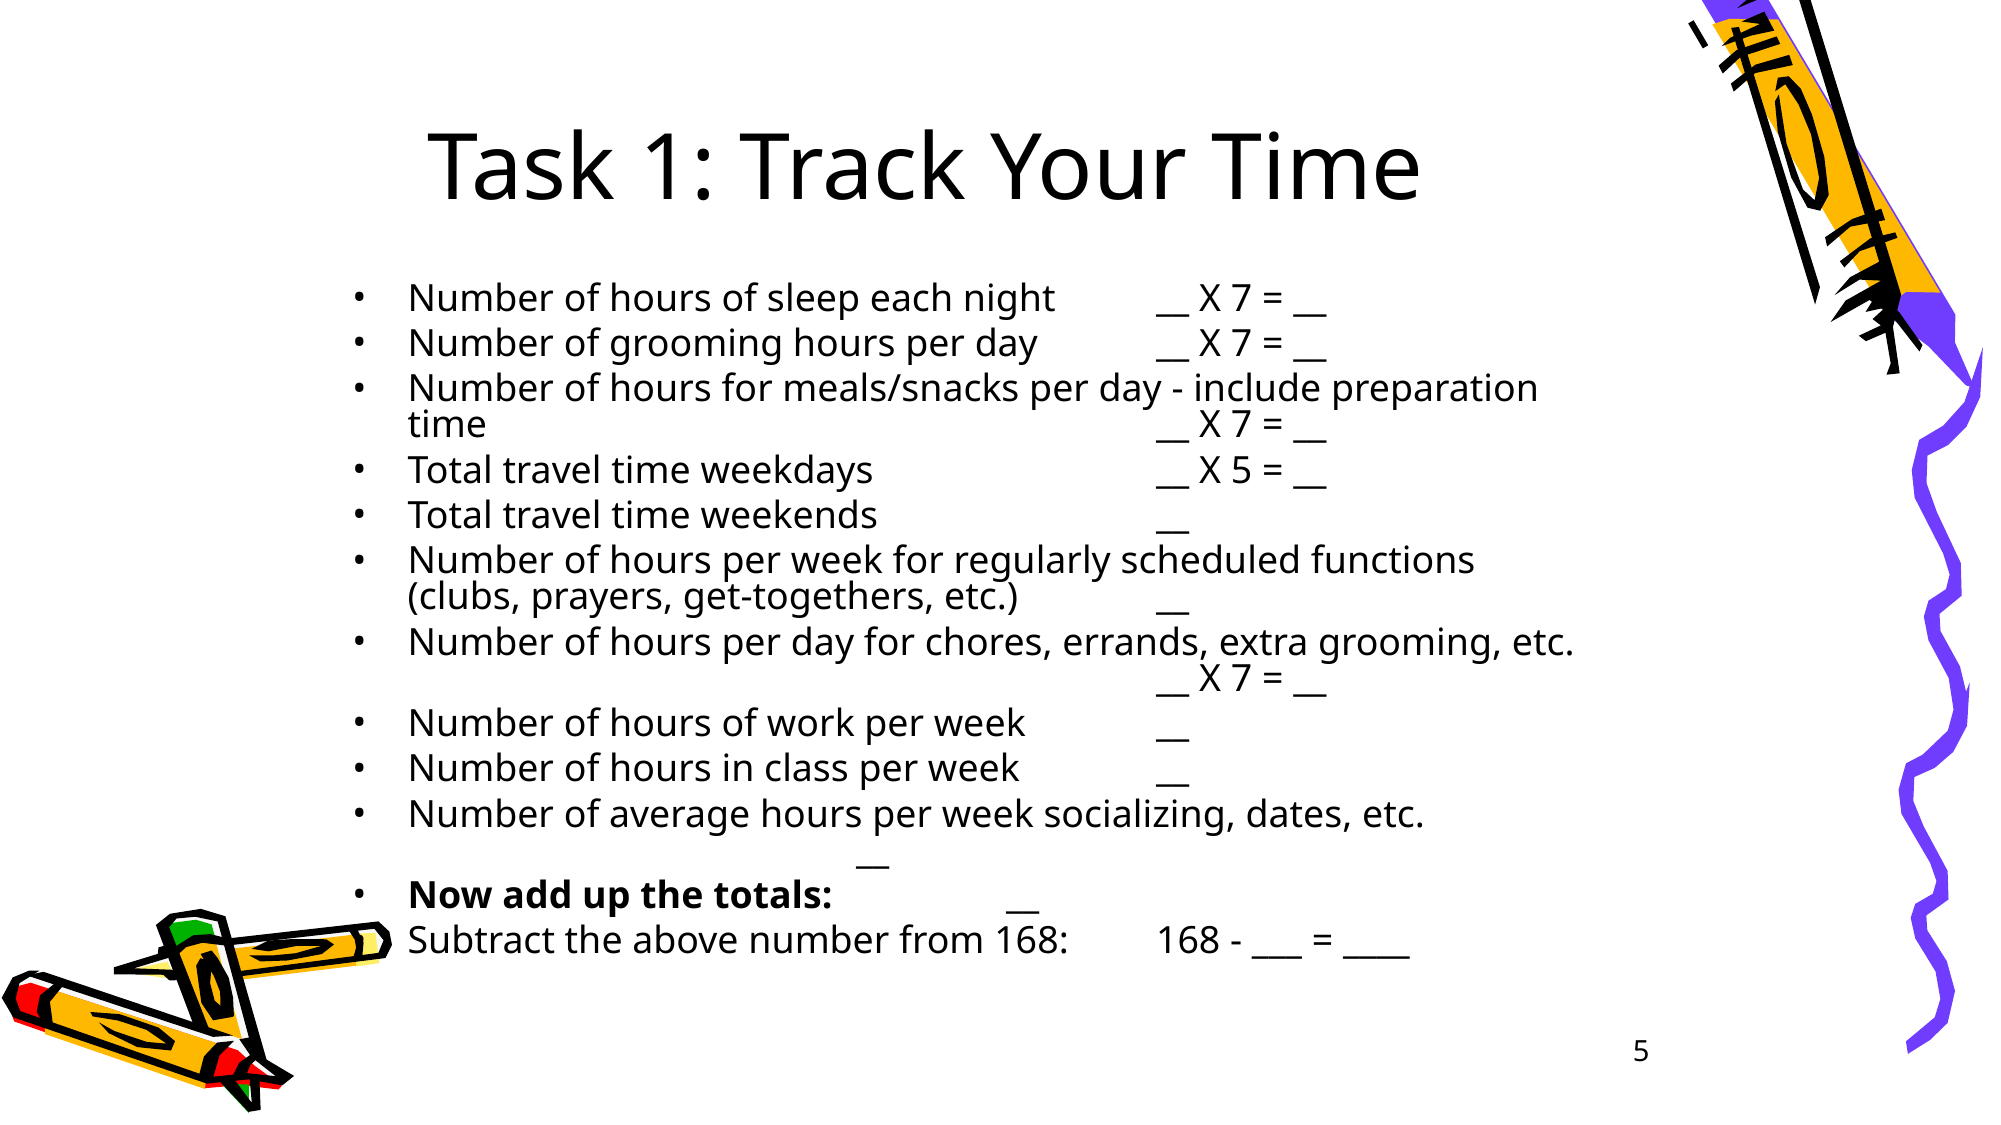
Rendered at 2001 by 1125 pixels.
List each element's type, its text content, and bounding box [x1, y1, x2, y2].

text_box Task 1: Track Your Time [362, 49, 1490, 225]
text_box 5 [1352, 1024, 1665, 1100]
text_box Number of hours of sleep each night __ X 7 = __ Number of grooming hours per day __ X 7 = __ Number of hours for meals/snacks per day - include preparation time __ X 7 = __ Total travel time weekdays __ X 5 = __ Total travel time weekends __ Number of hours per week for regularly scheduled functions (clubs, prayers, get-togethers, etc.) __ Number of hours per day for chores, errands, extra grooming, etc. __ X 7 = __ Number of hours of work per week __ Number of hours in class per week __ Number of average hours per week socializing, dates, etc. __ Now add up the totals: __ Subtract the above number from 168: 168 - ___ = ____ [337, 275, 1600, 1000]
